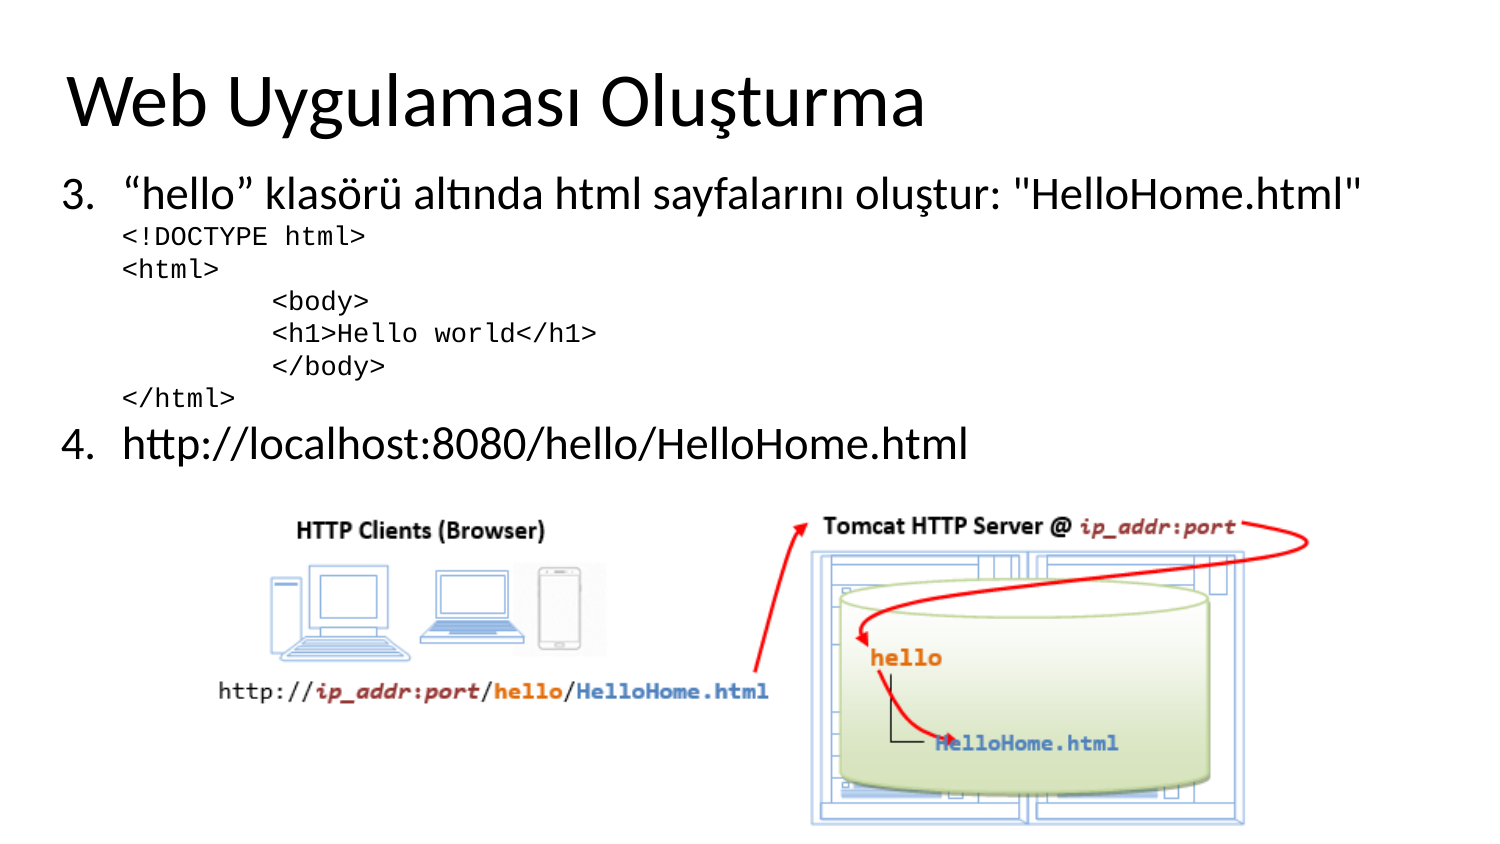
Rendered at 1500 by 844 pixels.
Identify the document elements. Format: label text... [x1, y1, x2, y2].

picture [194, 481, 1329, 844]
title Web Uygulaması Oluşturma [51, 35, 1449, 156]
list “hello” klasörü altında html sayfalarını oluştur: "HelloHome.html" <!DOCTYPE html> <html> <body> <h1>Hello world</h1> </body> </html> http://localhost:8080/hello/HelloHome.html [31, 147, 1430, 654]
